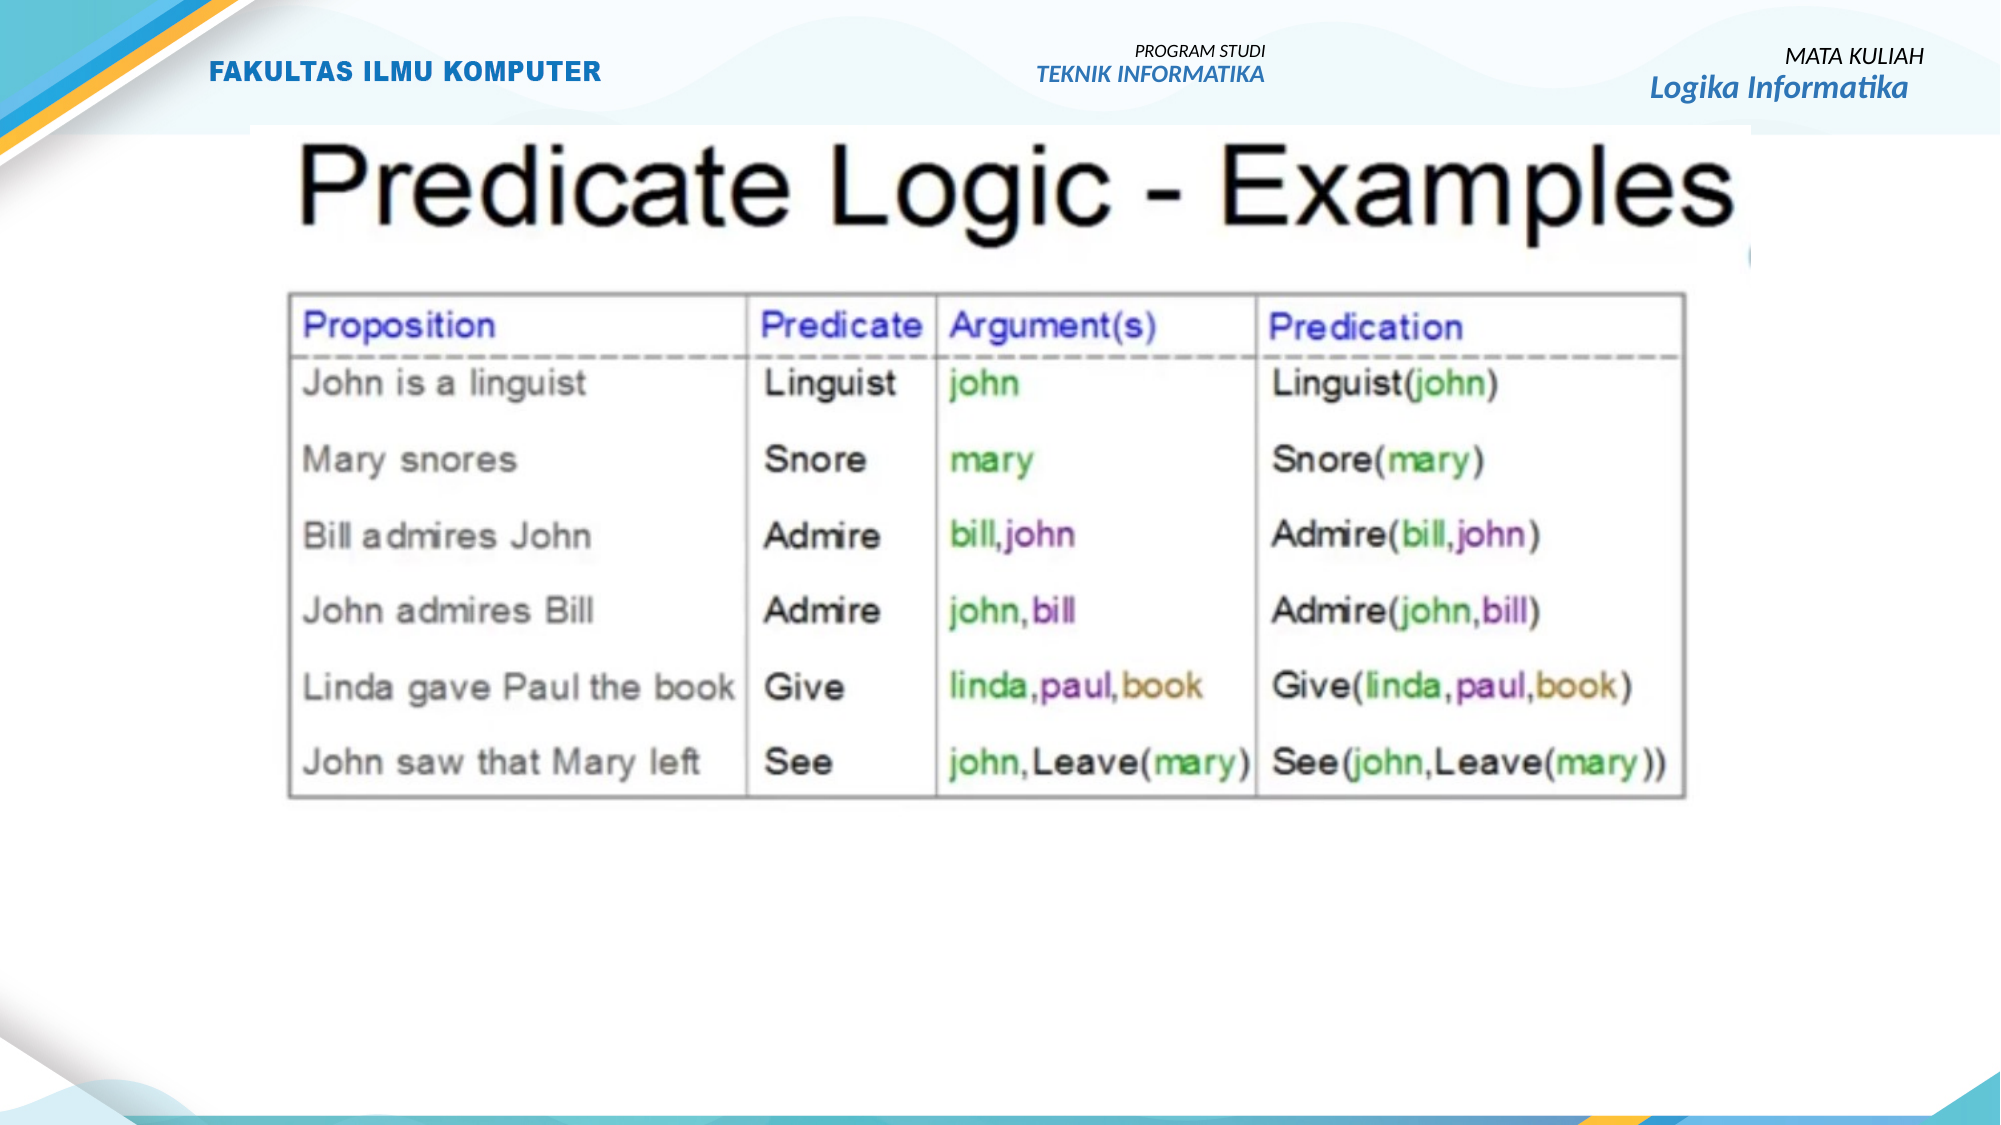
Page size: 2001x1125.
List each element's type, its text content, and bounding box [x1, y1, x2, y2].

text_box PROGRAM STUDI TEKNIK INFORMATIKA [904, 33, 1281, 118]
picture [0, 0, 2000, 1125]
text_box MATA KULIAH Logika Informatika [1374, 35, 1940, 147]
